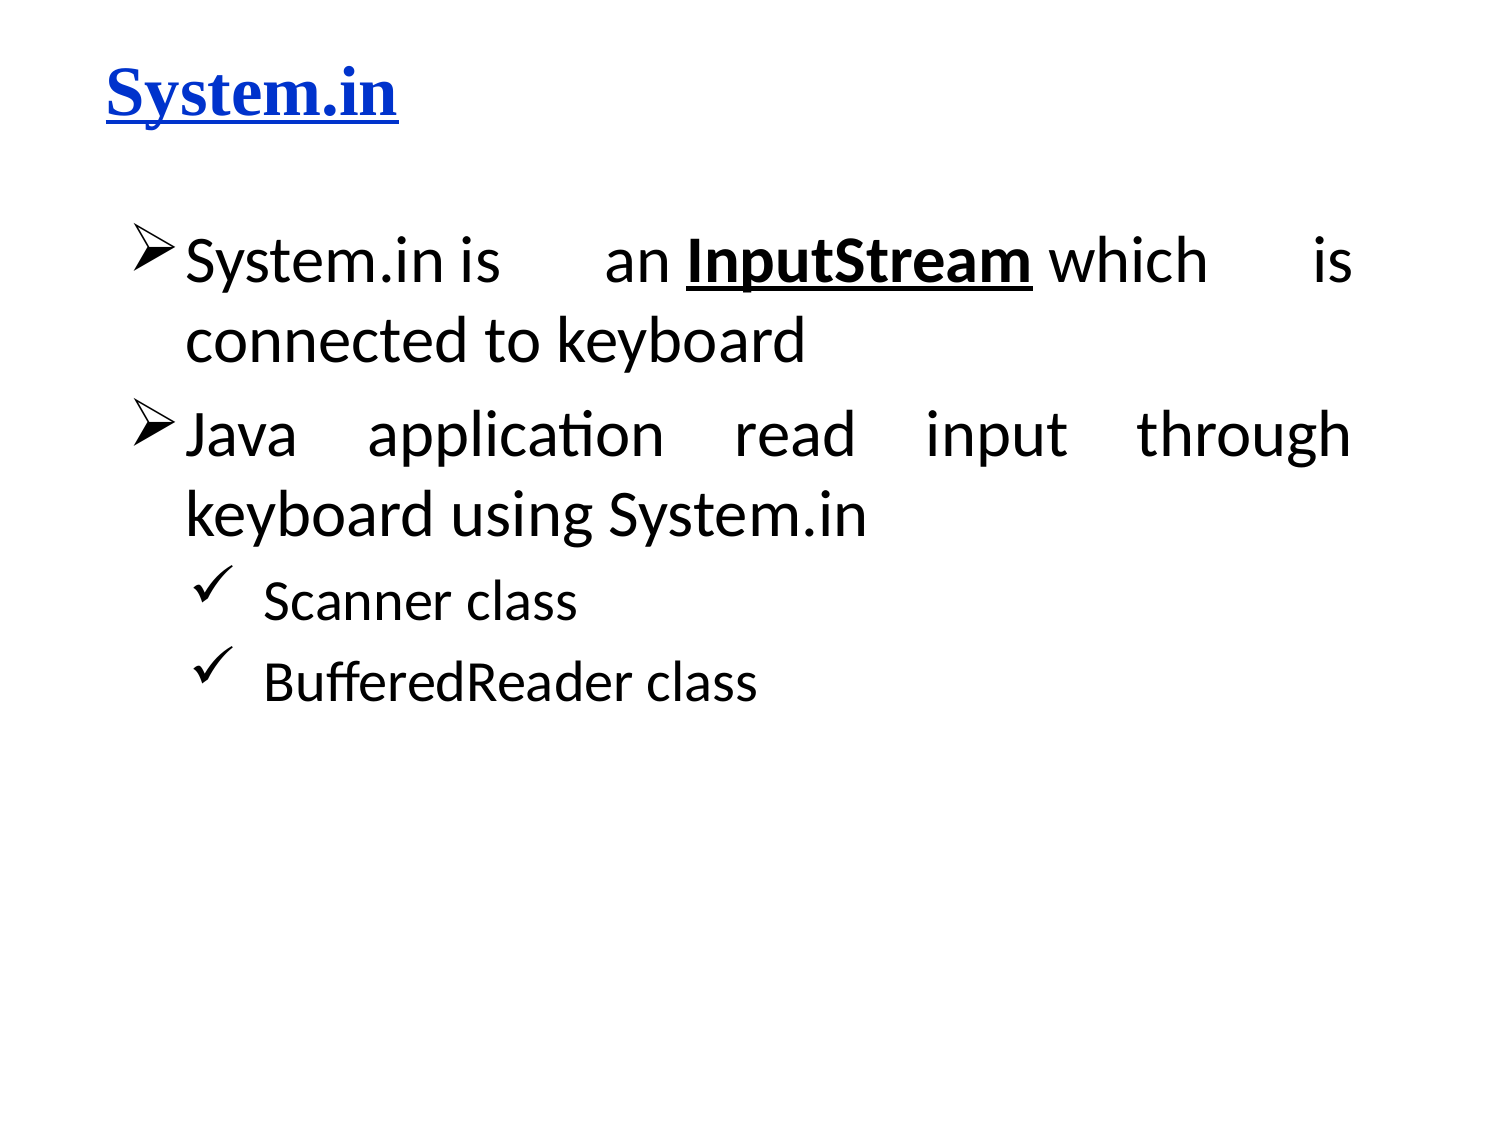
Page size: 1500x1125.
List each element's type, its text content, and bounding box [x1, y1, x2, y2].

title System.in [90, 37, 1266, 138]
list System.in is an InputStream which is connected to keyboard Java application read input through keyboard using System.in Scanner class BufferedReader class [114, 207, 1369, 841]
